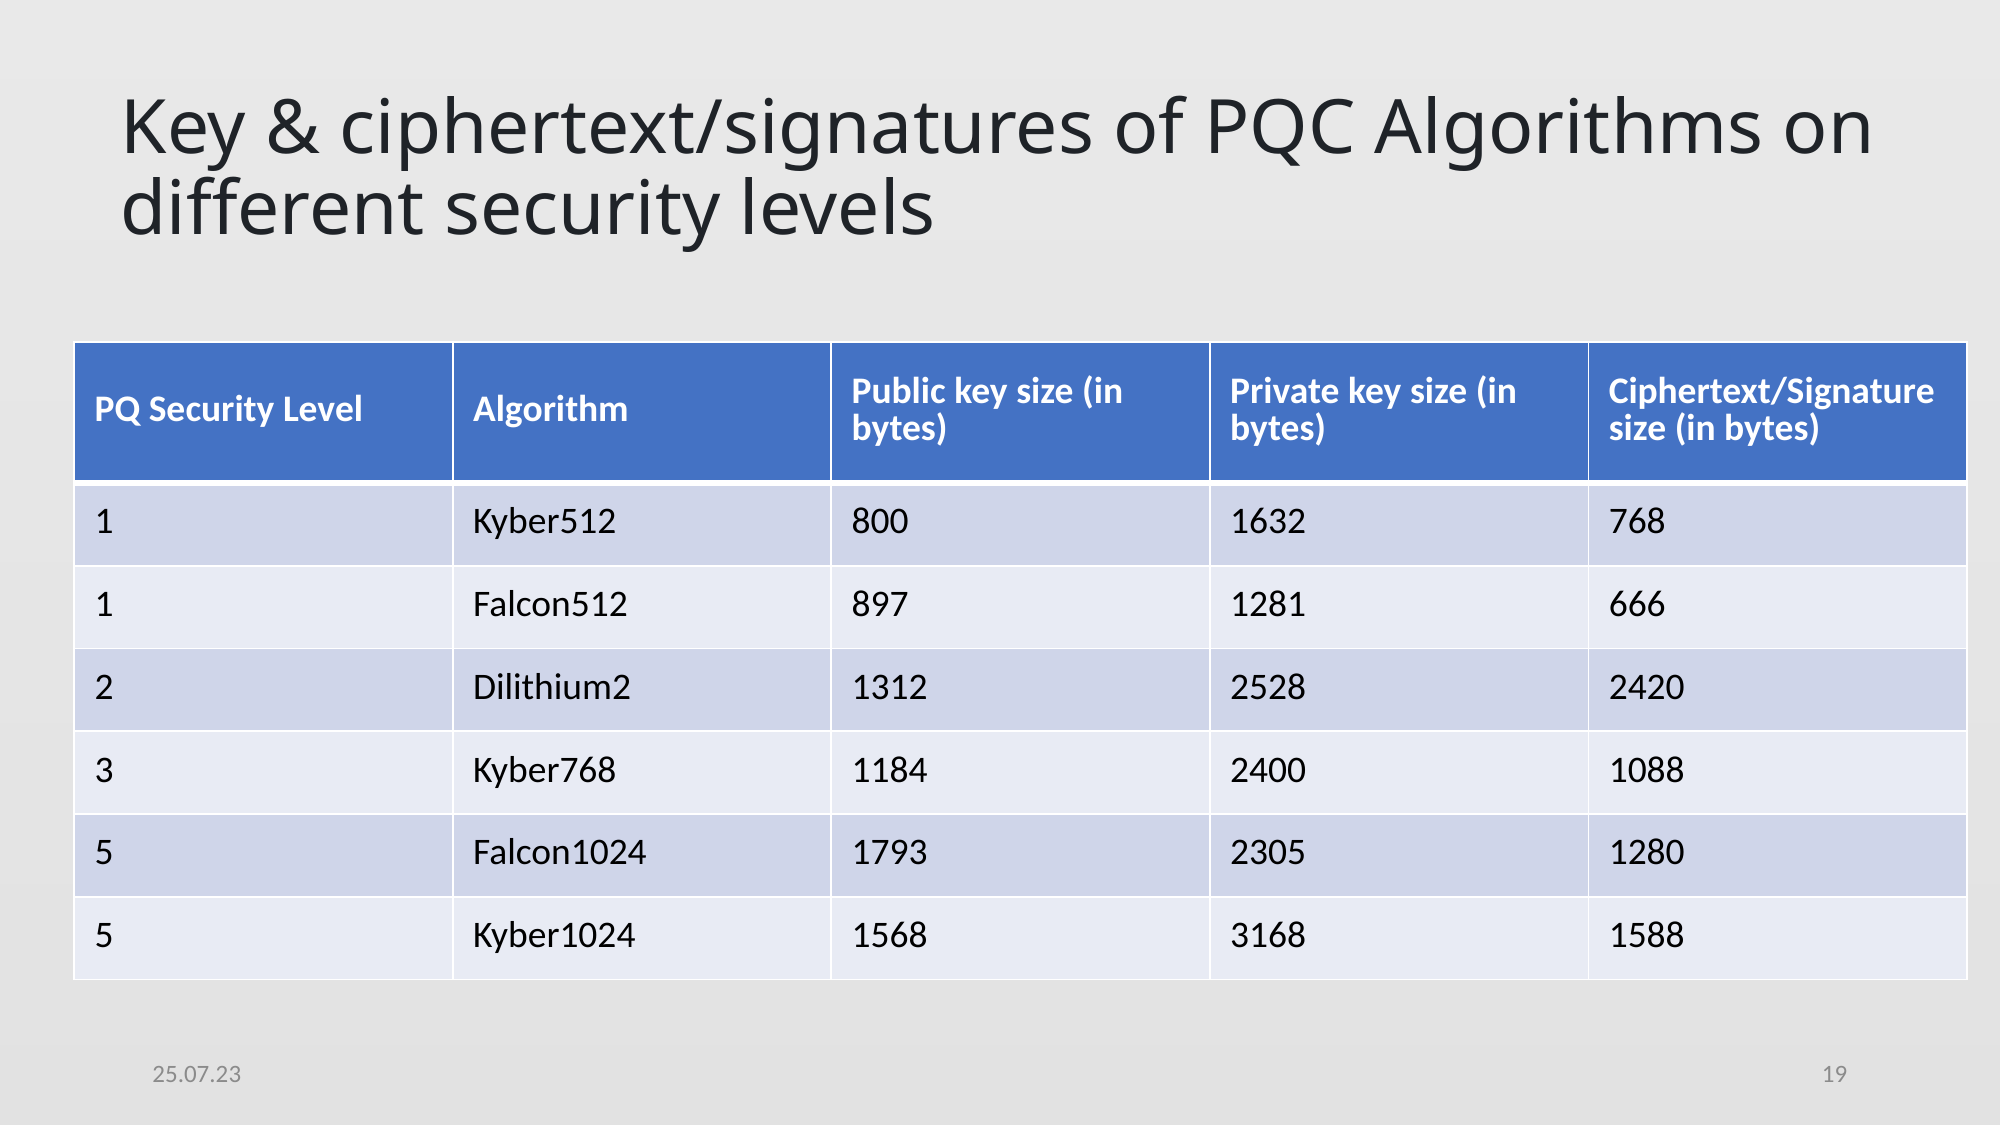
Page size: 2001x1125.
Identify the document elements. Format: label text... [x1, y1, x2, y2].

table_cell 1280 [1589, 815, 1966, 896]
table_cell 1568 [832, 898, 1209, 979]
table_cell 5 [75, 898, 452, 979]
table_cell 2420 [1589, 649, 1966, 730]
table_cell 1088 [1589, 732, 1966, 813]
table_cell 800 [832, 486, 1209, 565]
table_cell 1793 [832, 815, 1209, 896]
table_cell Kyber512 [454, 486, 830, 565]
table_cell 897 [832, 567, 1209, 648]
table_cell 1281 [1211, 567, 1588, 648]
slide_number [137, 1042, 588, 1103]
table_cell 3 [75, 732, 452, 813]
table_cell Kyber768 [454, 732, 830, 813]
table_cell Falcon1024 [454, 815, 830, 896]
table_header Private key size (in bytes) [1211, 343, 1588, 480]
table_cell 2305 [1211, 815, 1588, 896]
table_cell 1 [75, 486, 452, 565]
table_header Public key size (in bytes) [832, 343, 1209, 480]
table_cell 3168 [1211, 898, 1588, 979]
table_cell 1 [75, 567, 452, 648]
table_cell Kyber1024 [454, 898, 830, 979]
table_cell 666 [1589, 567, 1966, 648]
table_cell 1632 [1211, 486, 1588, 565]
table_cell 1588 [1589, 898, 1966, 979]
table_cell Falcon512 [454, 567, 830, 648]
table_cell 1312 [832, 649, 1209, 730]
table_cell 1184 [832, 732, 1209, 813]
table_header PQ Security Level [75, 343, 452, 480]
table_cell 5 [75, 815, 452, 896]
table_header Ciphertext/Signature size (in bytes) [1589, 343, 1966, 480]
table_cell 2 [75, 649, 452, 730]
slide_number 19 [1412, 1042, 1863, 1103]
table_cell 2400 [1211, 732, 1588, 813]
table_header Algorithm [454, 343, 830, 480]
title Key & ciphertext/signatures of PQC Algorithms on different security levels [105, 61, 1936, 279]
table_cell 2528 [1211, 649, 1588, 730]
table_cell Dilithium2 [454, 649, 830, 730]
table_cell 768 [1589, 486, 1966, 565]
